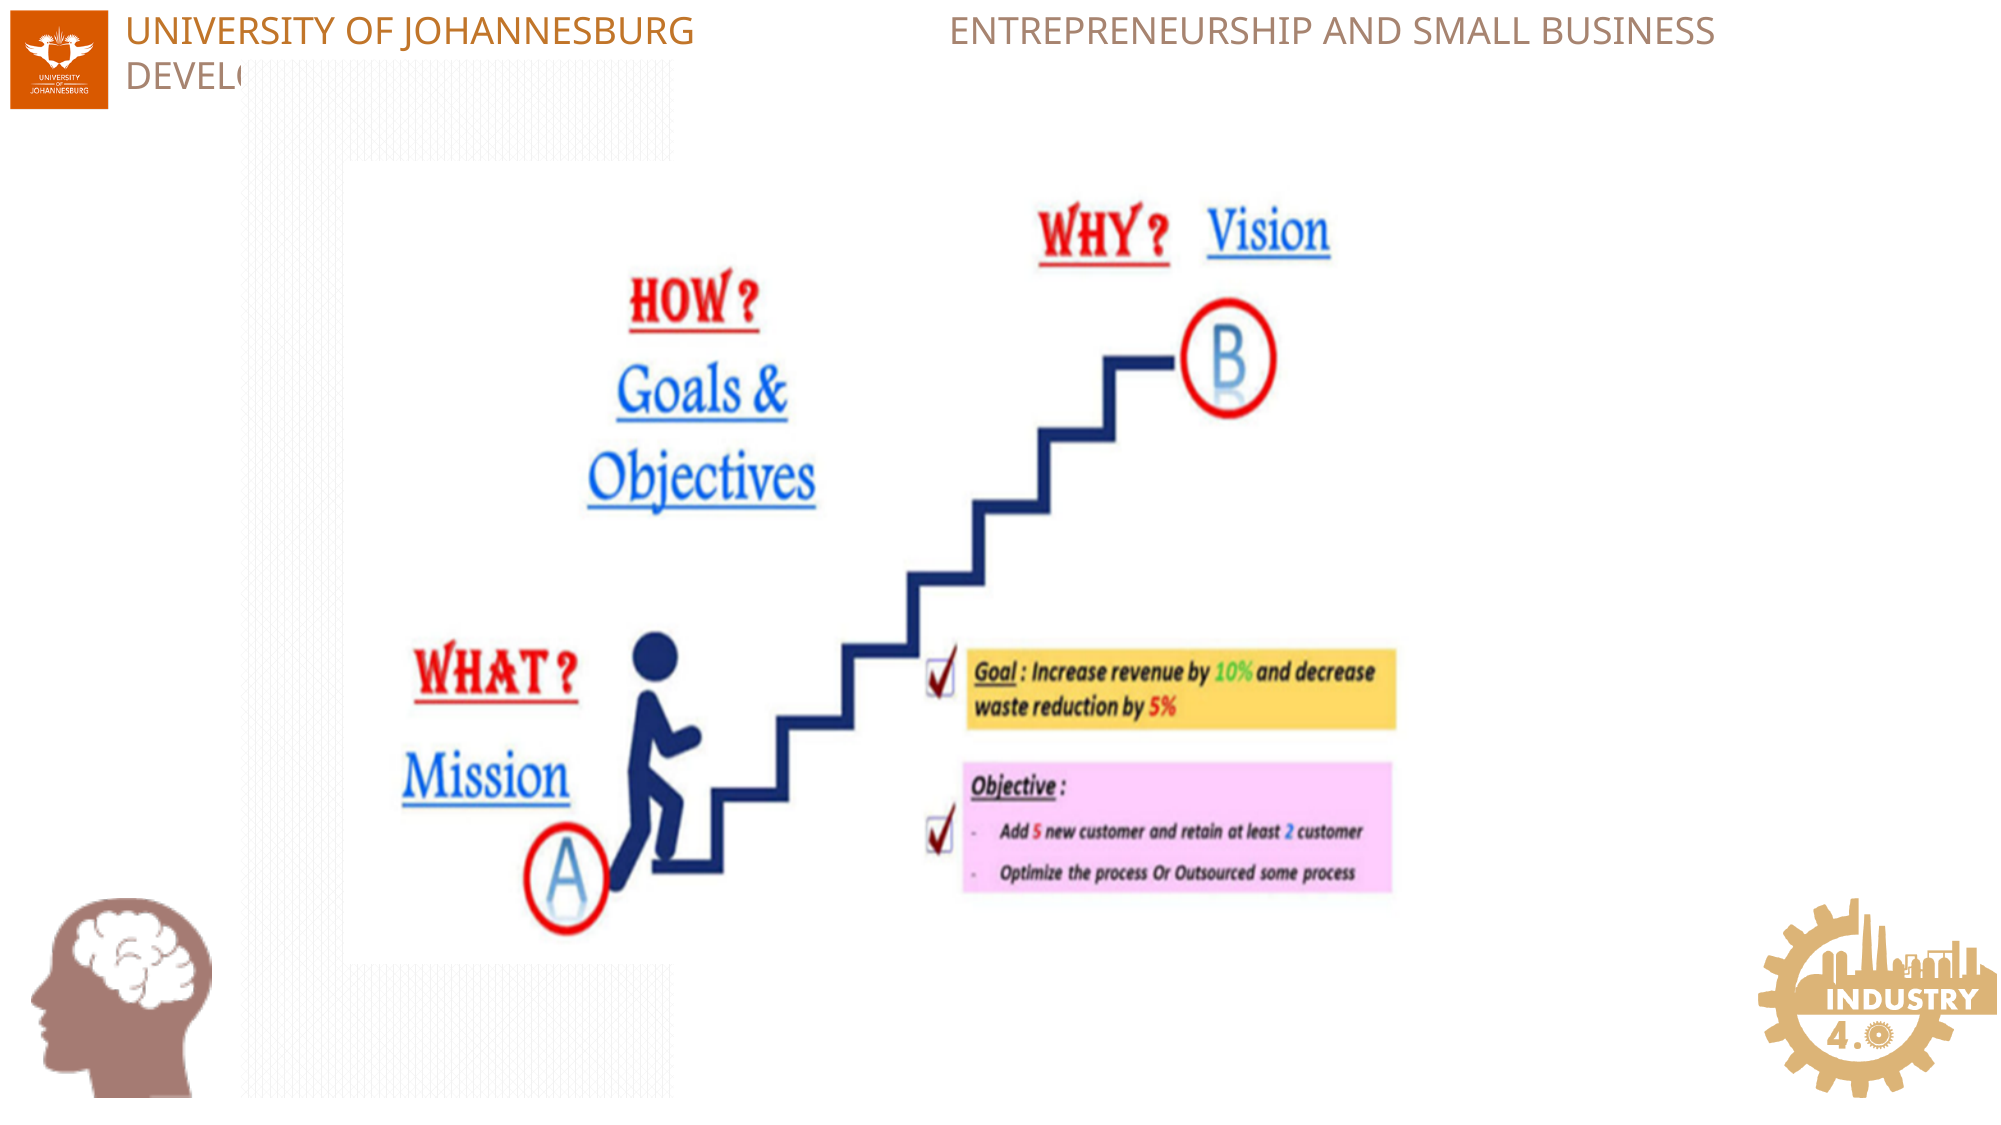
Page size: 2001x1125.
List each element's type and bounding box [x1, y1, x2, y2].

picture [8, 8, 110, 111]
picture [344, 161, 1453, 964]
